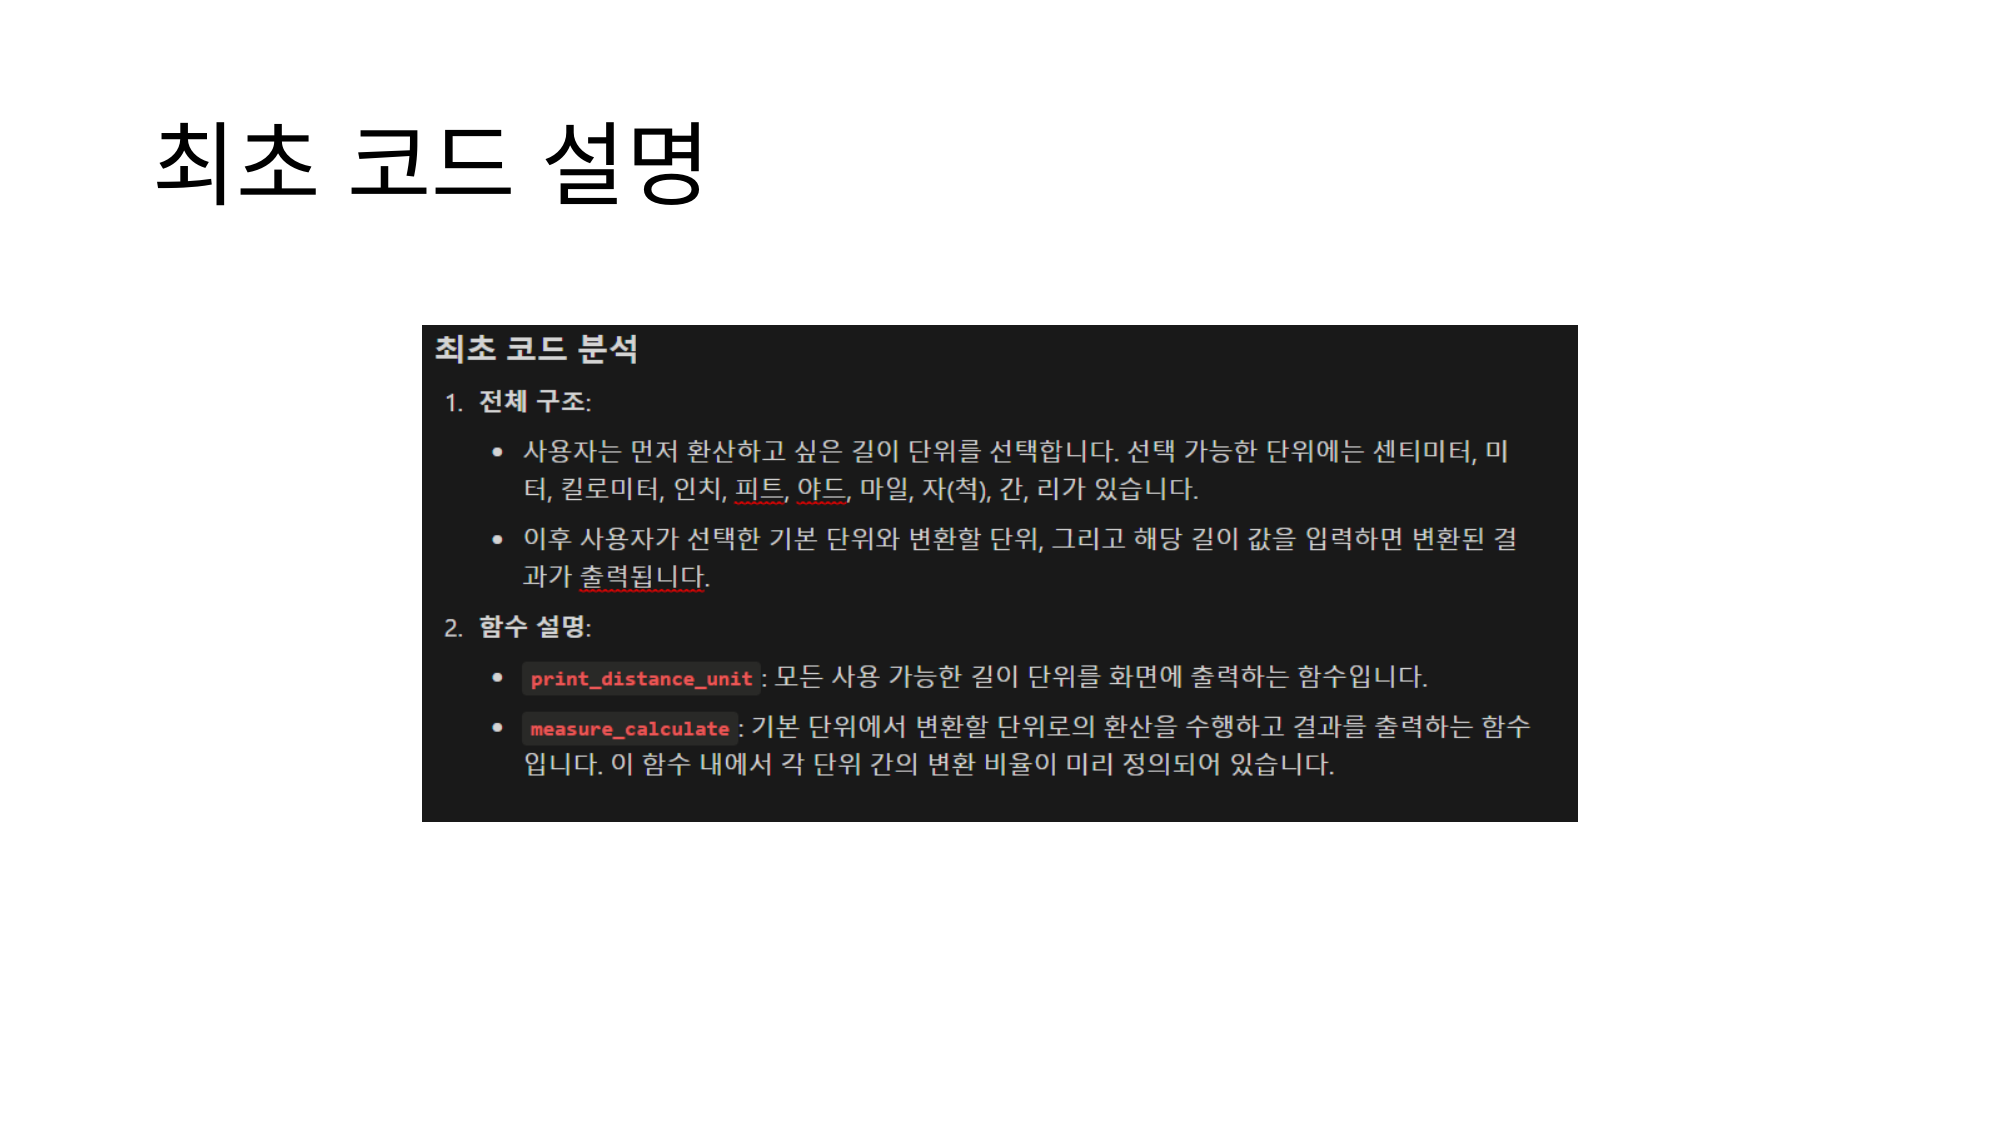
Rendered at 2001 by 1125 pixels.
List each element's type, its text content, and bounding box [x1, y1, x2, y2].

title 최초 코드 설명 [137, 59, 1863, 278]
picture [422, 325, 1578, 822]
